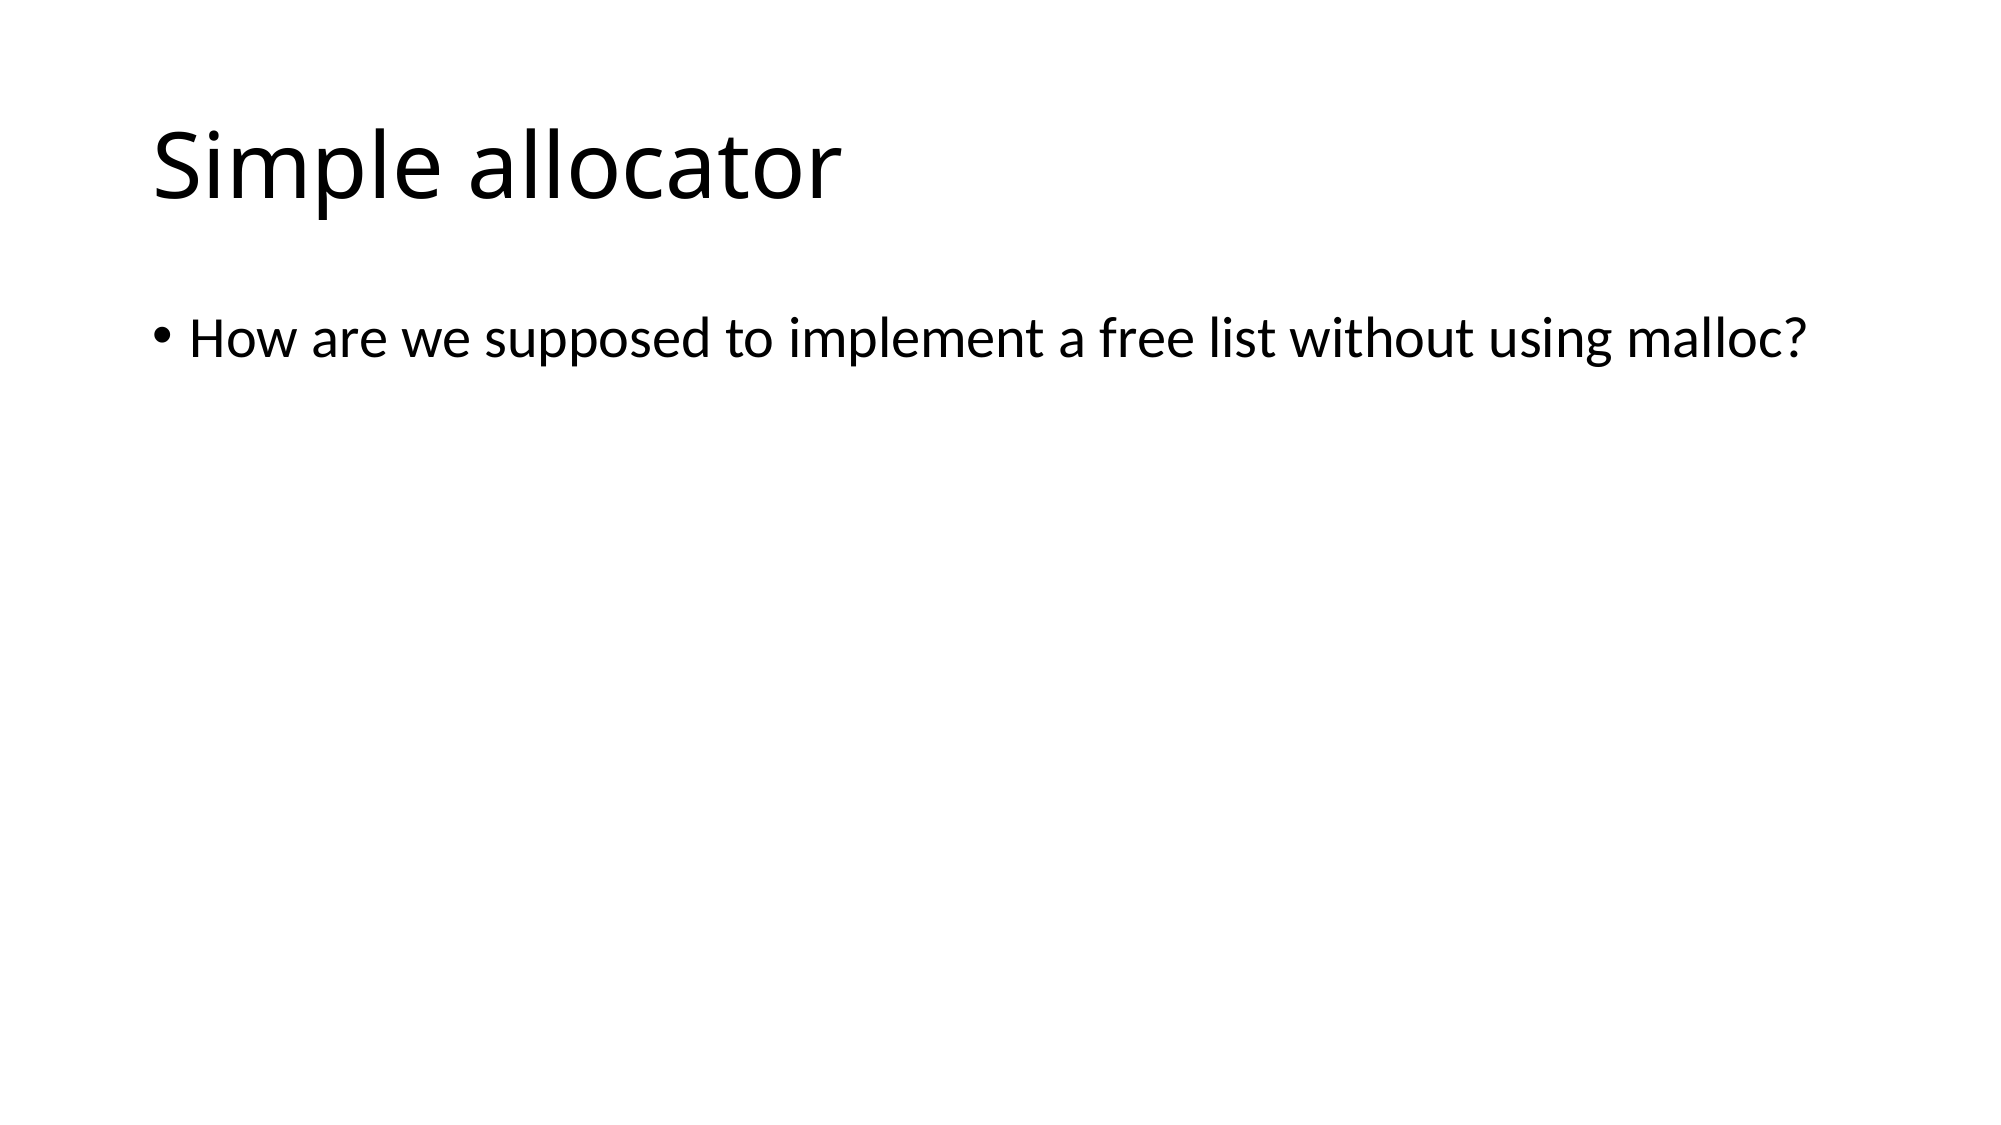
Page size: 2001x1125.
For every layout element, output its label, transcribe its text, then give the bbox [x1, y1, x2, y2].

list How are we supposed to implement a free list without using malloc? [137, 299, 1863, 1014]
title Simple allocator [137, 59, 1863, 278]
